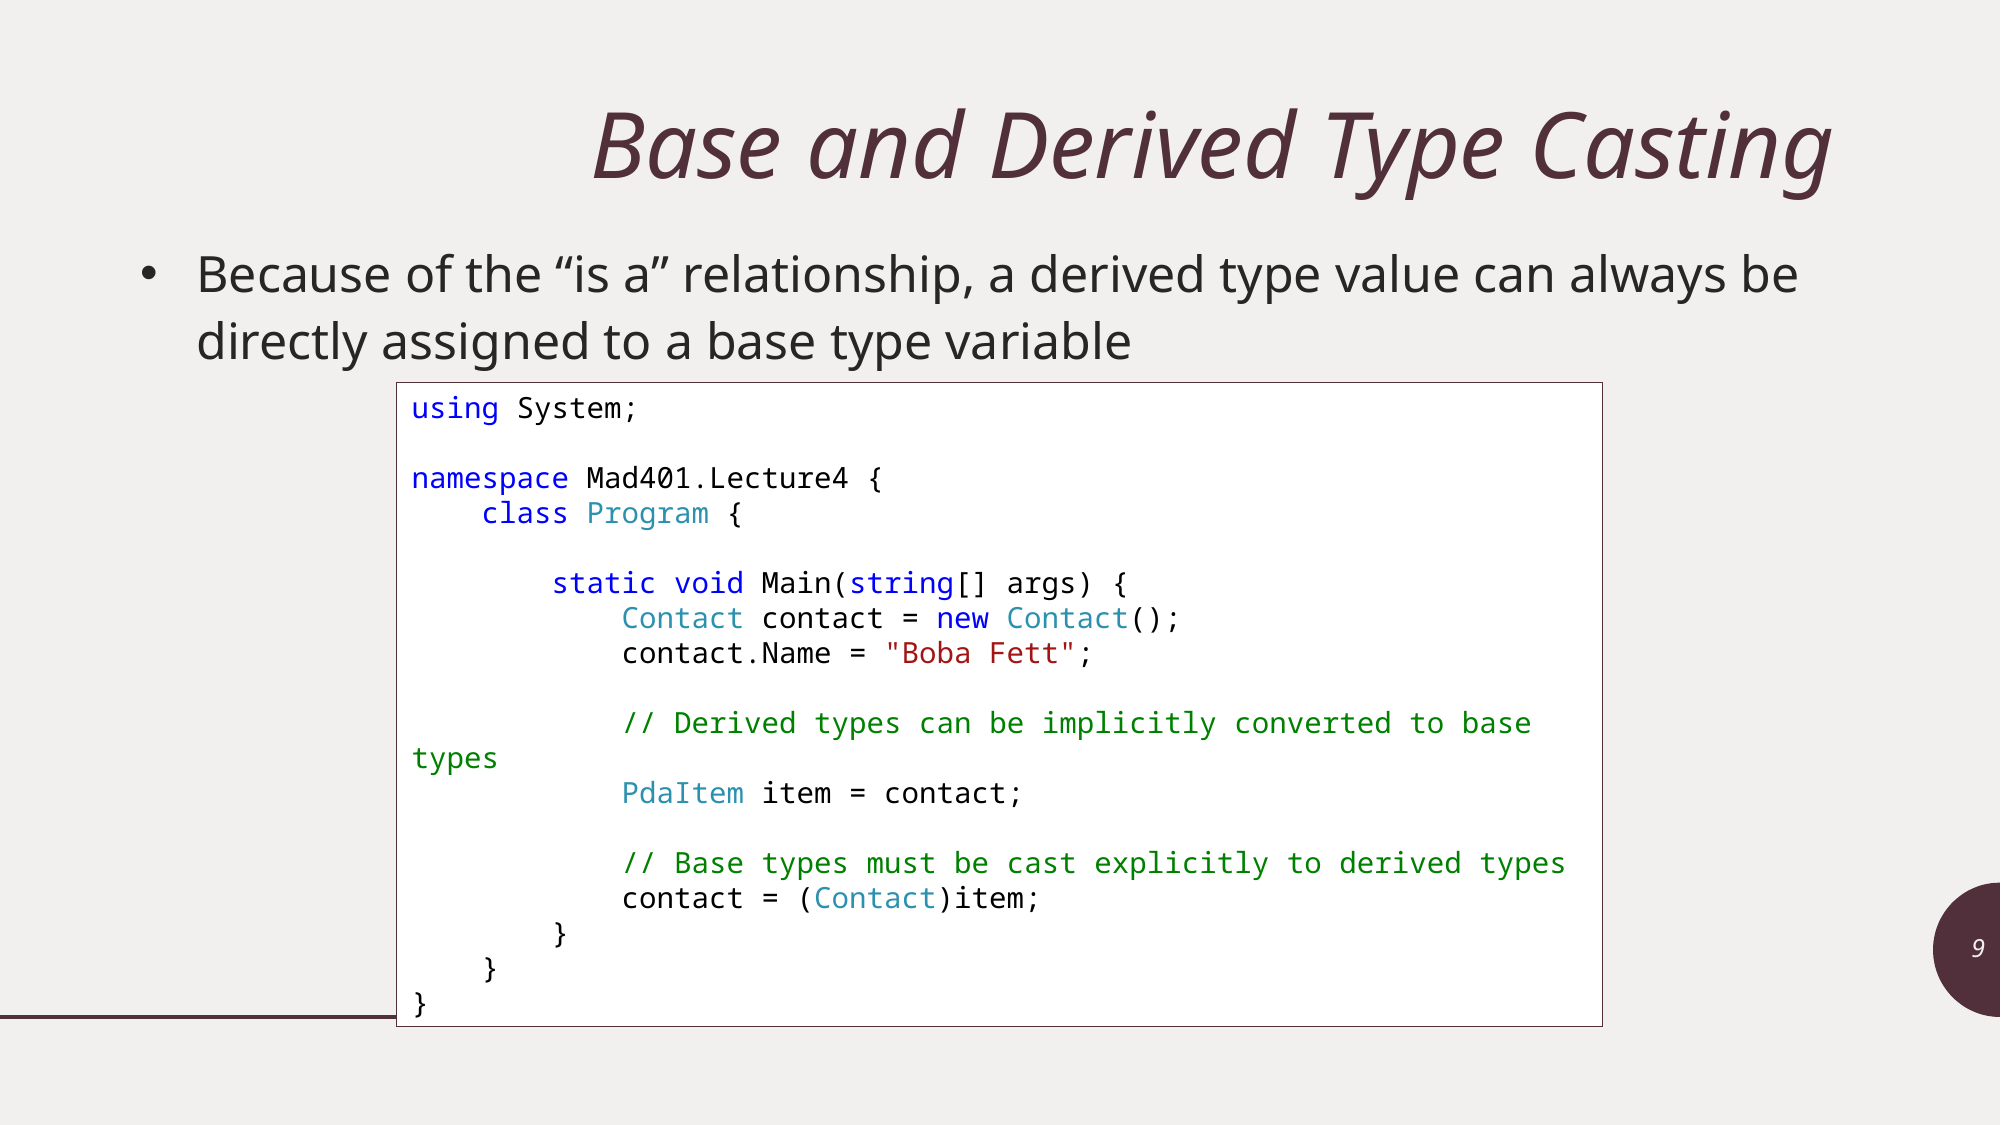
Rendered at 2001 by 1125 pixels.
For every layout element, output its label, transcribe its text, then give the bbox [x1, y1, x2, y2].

slide_number 9 [1933, 919, 2000, 980]
text_box using System; namespace Mad401.Lecture4 { class Program { static void Main(string[] args) { Contact contact = new Contact(); contact.Name = "Boba Fett"; // Derived types can be implicitly converted to base types PdaItem item = contact; // Base types must be cast explicitly to derived types contact = (Contact)item; } } } [396, 382, 1603, 1027]
title Base and Derived Type Casting [125, 91, 1875, 207]
list Because of the “is a” relationship, a derived type value can always be directly assigned to a base type variable [125, 227, 1875, 999]
